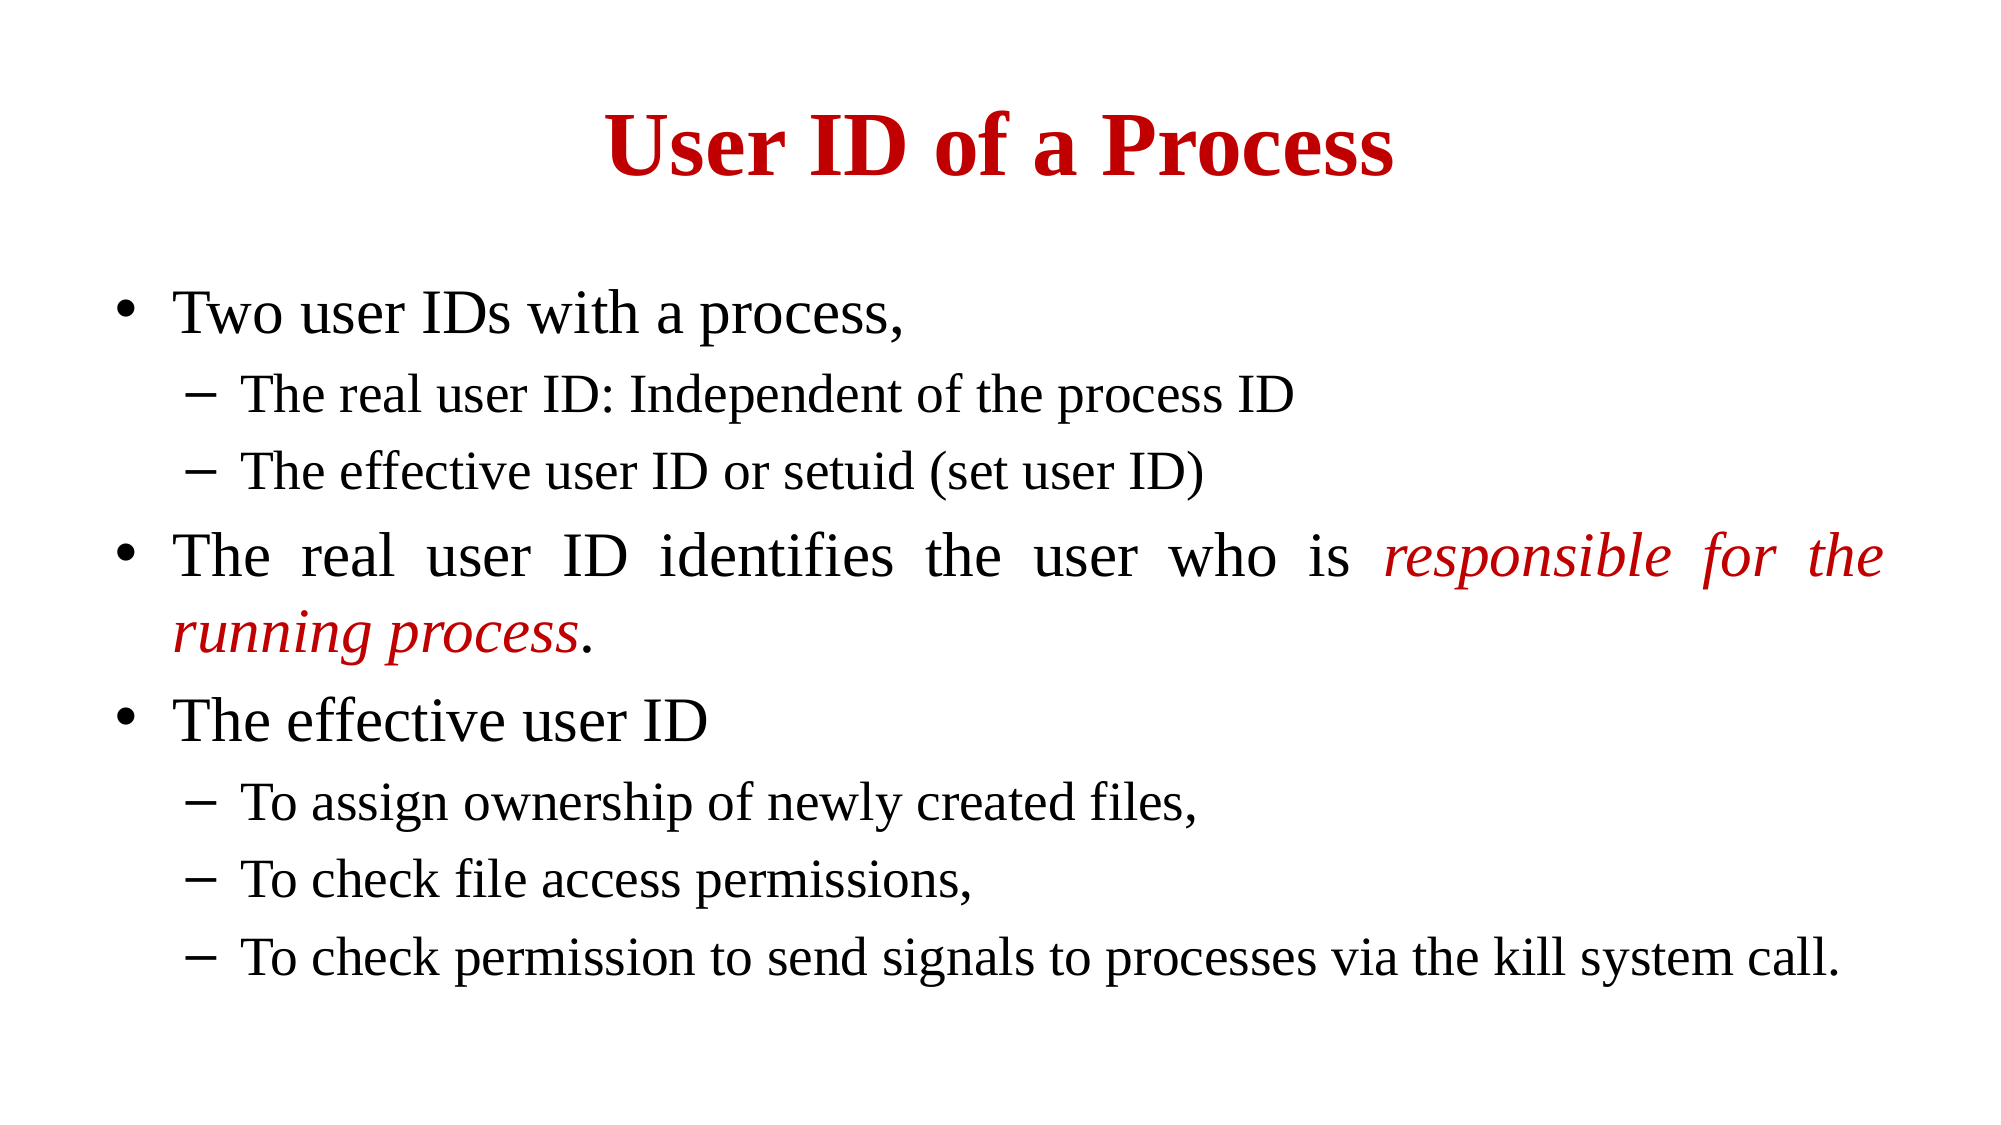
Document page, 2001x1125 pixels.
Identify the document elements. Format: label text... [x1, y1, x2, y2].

list Two user IDs with a process, The real user ID: Independent of the process ID The effective user ID or setuid (set user ID) The real user ID identifies the user who is responsible for the running process. The effective user ID To assign ownership of newly created files, To check file access permissions, To check permission to send signals to processes via the kill system call. [99, 262, 1900, 1005]
title User ID of a Process [99, 45, 1900, 233]
